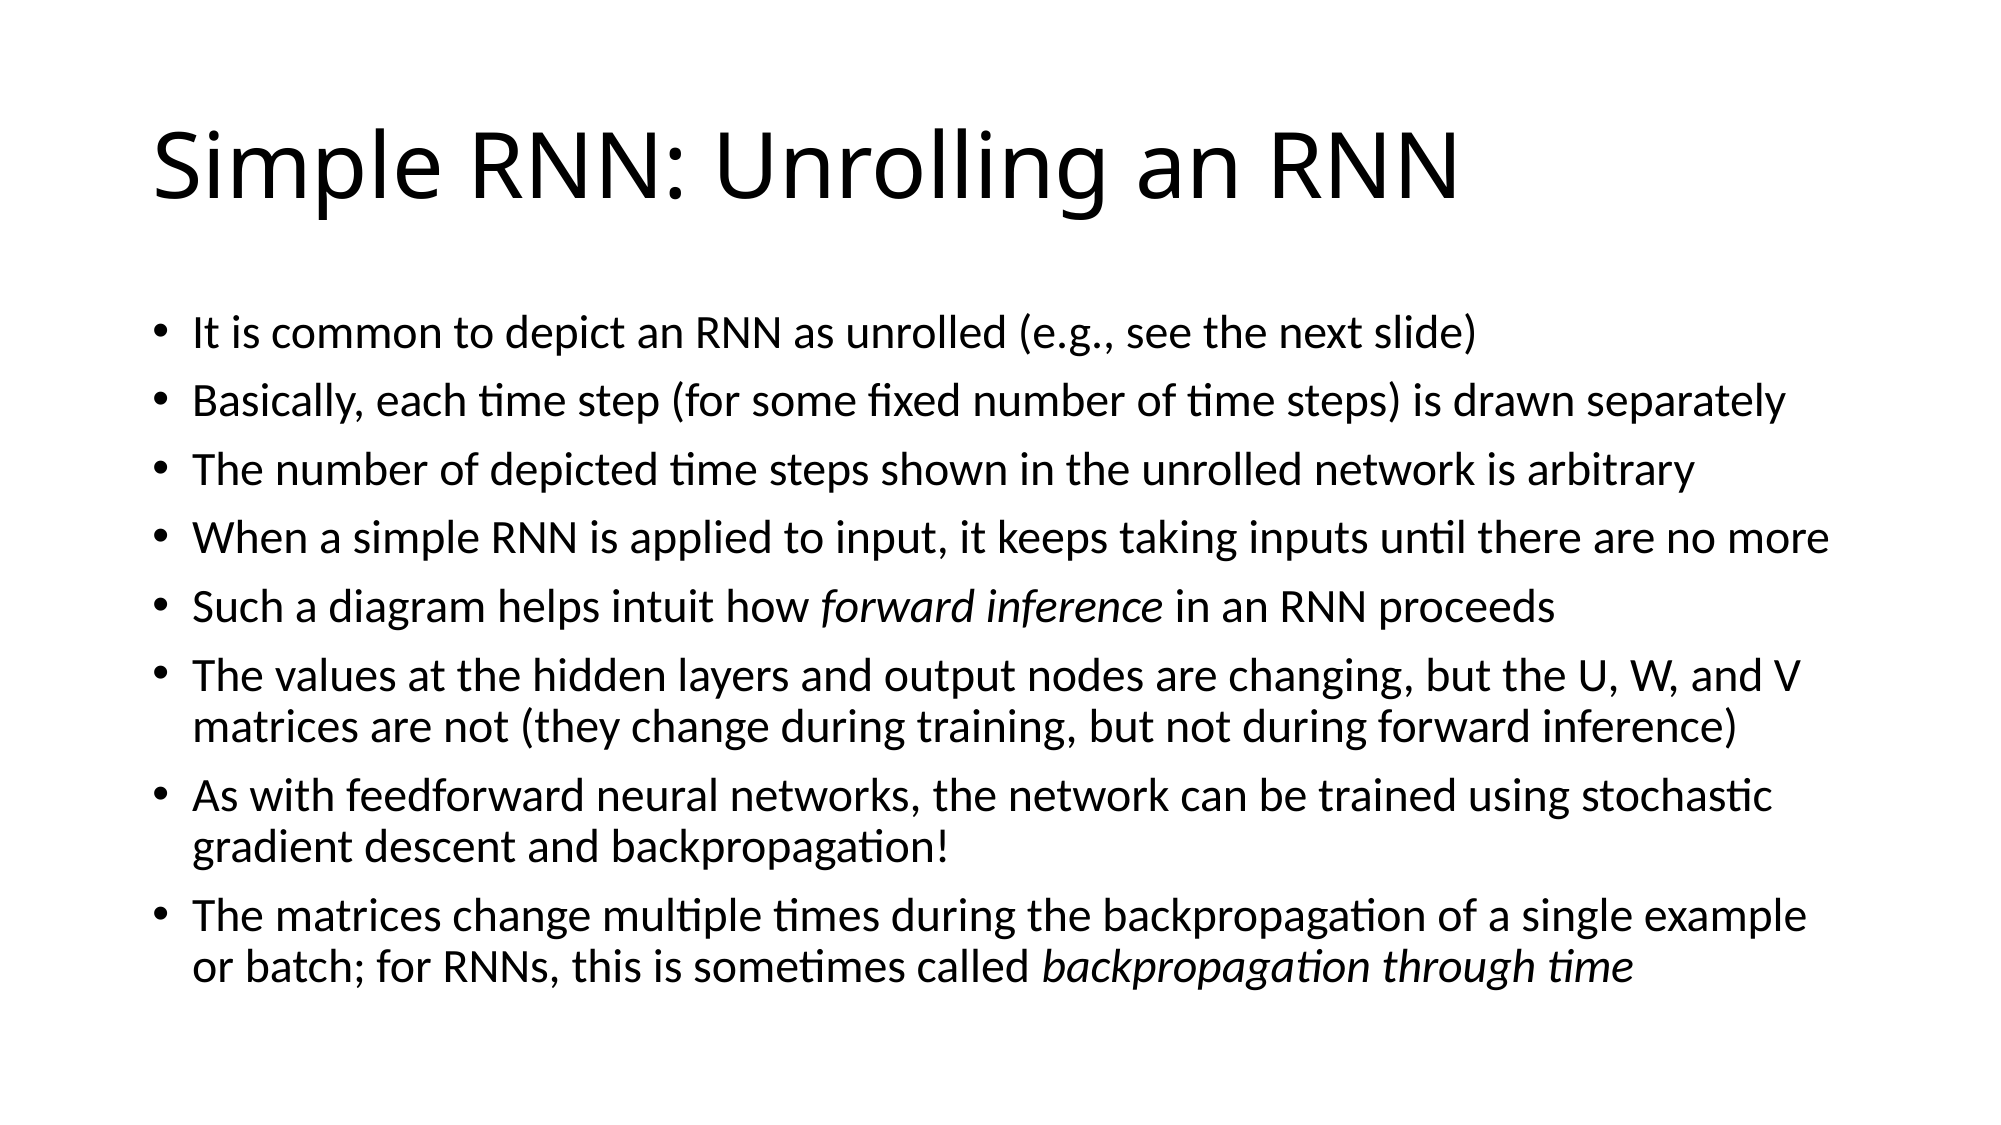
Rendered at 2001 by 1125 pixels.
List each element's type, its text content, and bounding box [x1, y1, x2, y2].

title Simple RNN: Unrolling an RNN [137, 59, 1863, 278]
list It is common to depict an RNN as unrolled (e.g., see the next slide) Basically, each time step (for some fixed number of time steps) is drawn separately The number of depicted time steps shown in the unrolled network is arbitrary When a simple RNN is applied to input, it keeps taking inputs until there are no more Such a diagram helps intuit how forward inference in an RNN proceeds The values at the hidden layers and output nodes are changing, but the U, W, and V matrices are not (they change during training, but not during forward inference) As with feedforward neural networks, the network can be trained using stochastic gradient descent and backpropagation! The matrices change multiple times during the backpropagation of a single example or batch; for RNNs, this is sometimes called backpropagation through time [137, 299, 1863, 1014]
